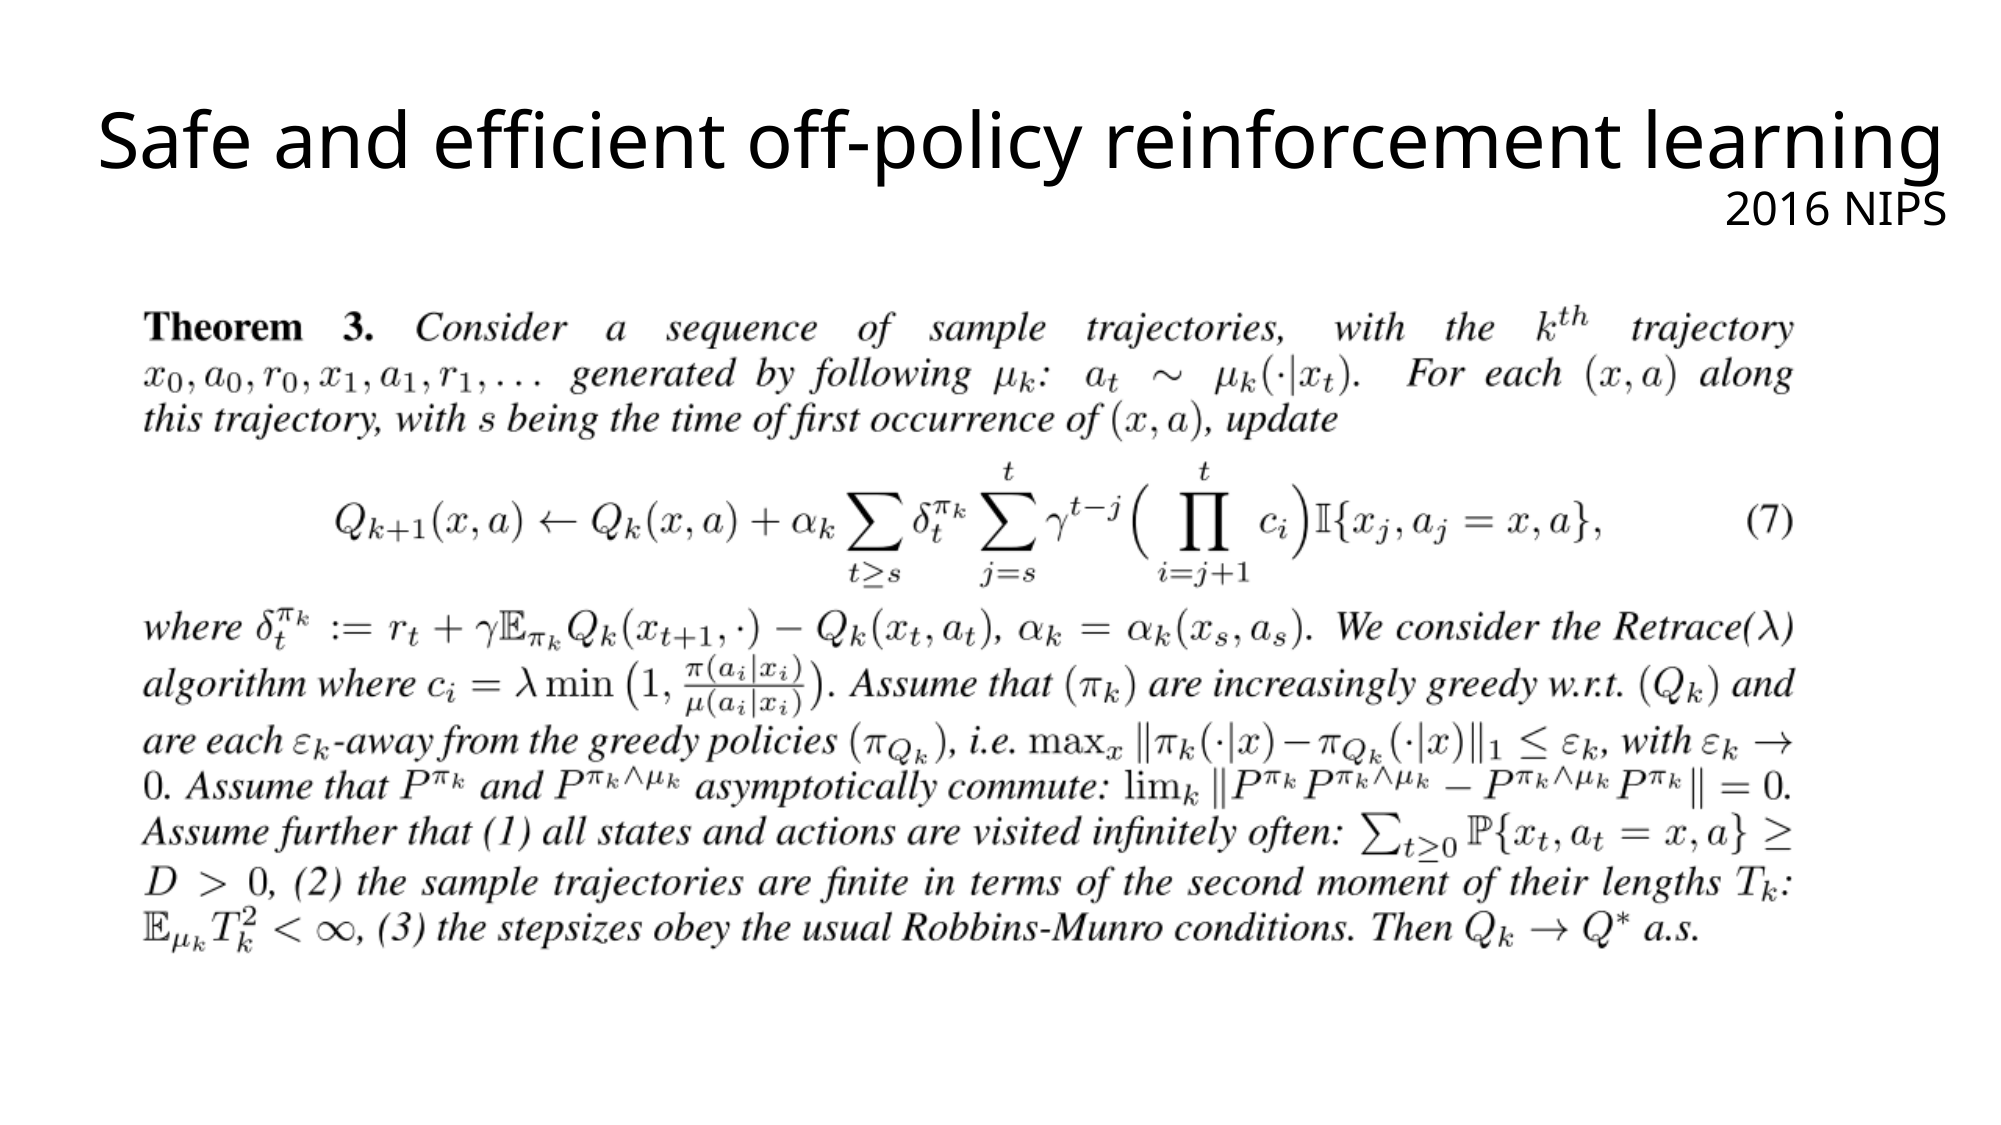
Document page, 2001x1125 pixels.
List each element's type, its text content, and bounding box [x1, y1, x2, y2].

text_box Safe and efficient off-policy reinforcement learning 2016 NIPS [13, 59, 1963, 278]
picture [137, 299, 1807, 958]
